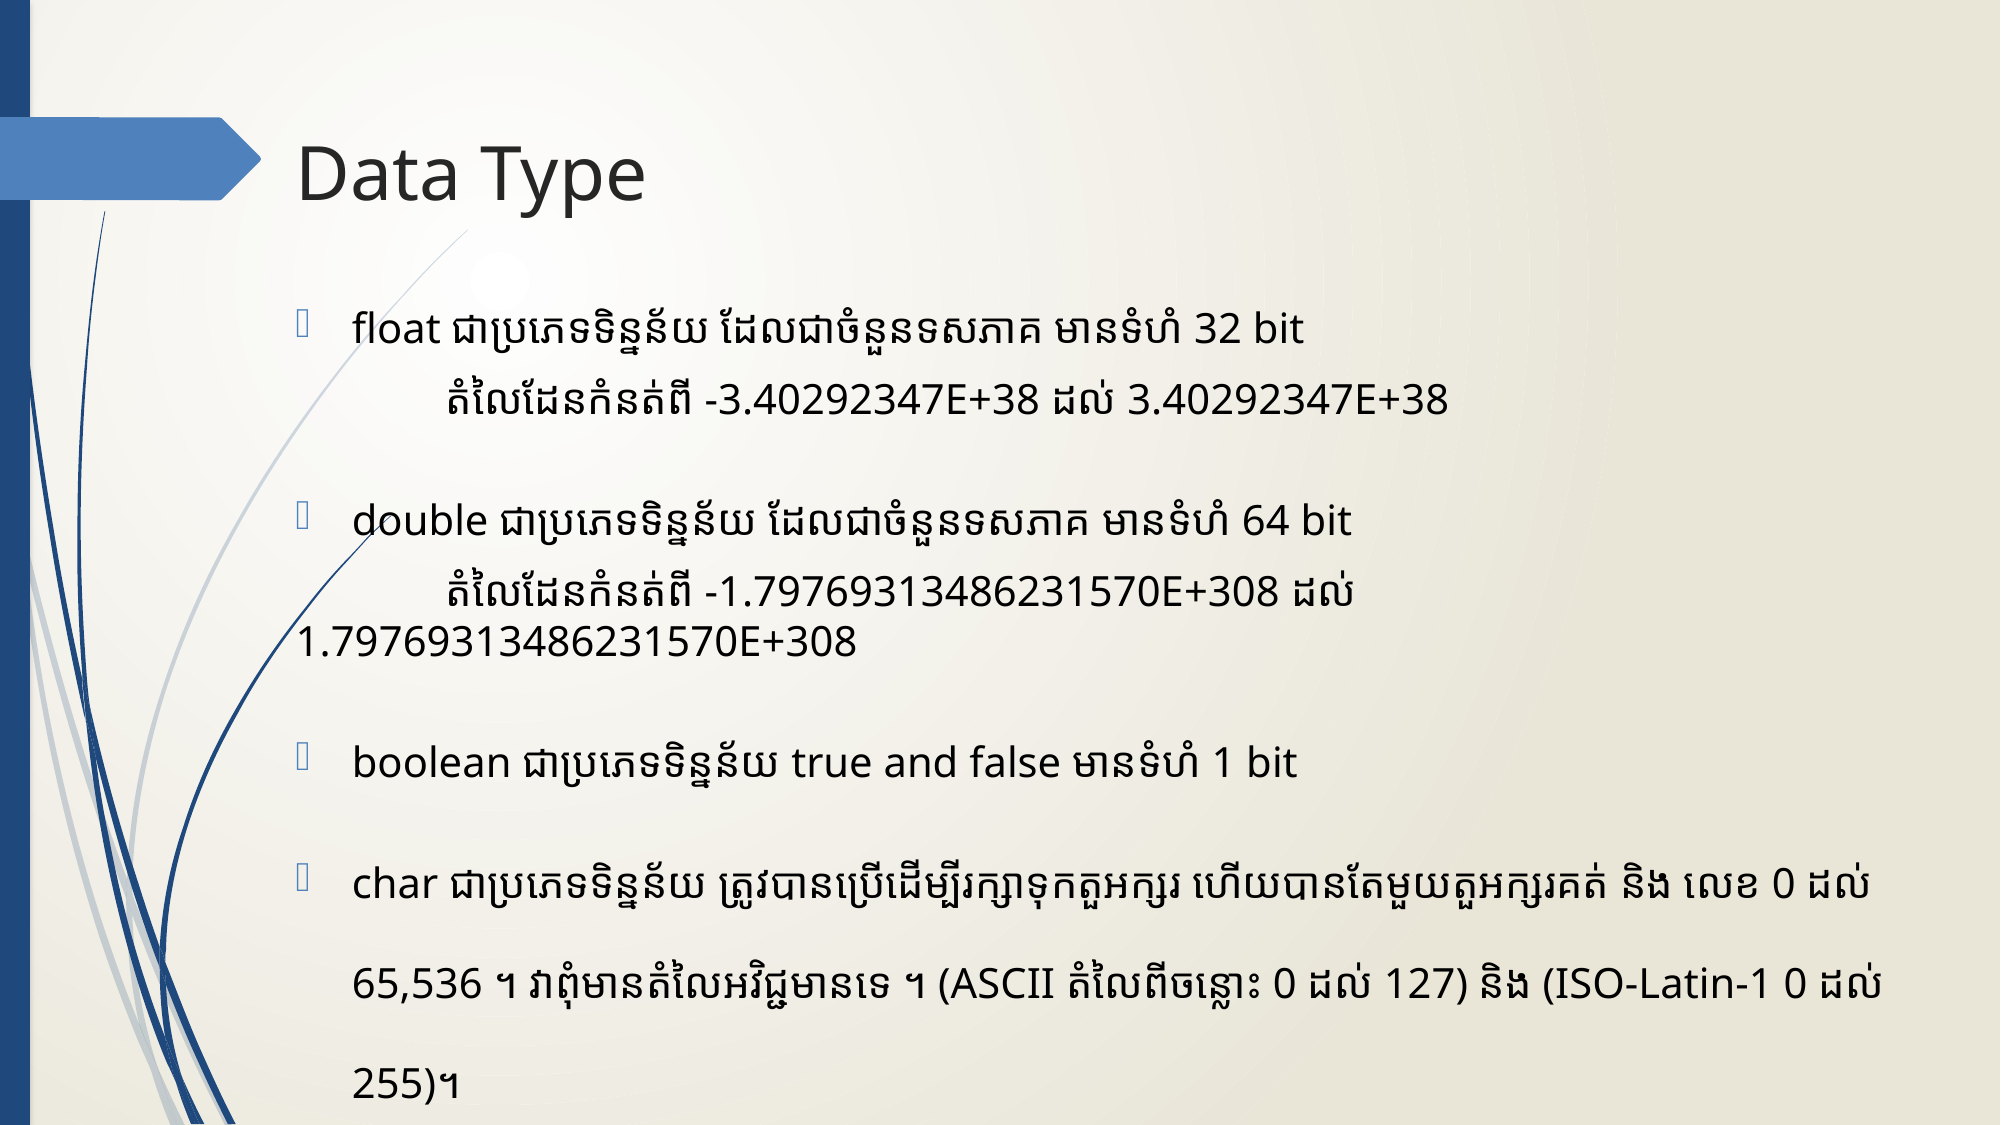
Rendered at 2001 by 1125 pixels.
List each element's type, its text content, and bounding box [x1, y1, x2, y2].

list float ជាប្រភេទទិន្នន័យ ដែលជាចំនួនទសភាគ មានទំហំ 32 bit តំលៃដែនកំនត់ពី -3.40292347E+38 ​ដល់ 3.40292347E+38 double ជាប្រភេទទិន្នន័យ ដែលជាចំនួនទសភាគ មានទំហំ 64 bit តំលៃដែនកំនត់ពី -1.79769313486231570E+308 ​ដល់ 1.79769313486231570E+308 boolean ជាប្រភេទទិន្នន័យ true and false មានទំហំ 1 bit char ជាប្រភេទទិន្នន័យ ត្រូវបានប្រើដើម្បីរក្សាទុកតួអក្សរ ហើយបានតែមួយតួអក្សរគត់ និង លេខ 0 ដល់ 65,536​ ។ វាពុំមានតំលៃអវិជ្ជមានទេ ។ (ASCII តំលៃពីចន្លោះ 0 ដល់ 127) និង (ISO-Latin-1 0 ដល់ 255)។ [280, 244, 1927, 1101]
title Data Type [280, 117, 1743, 244]
